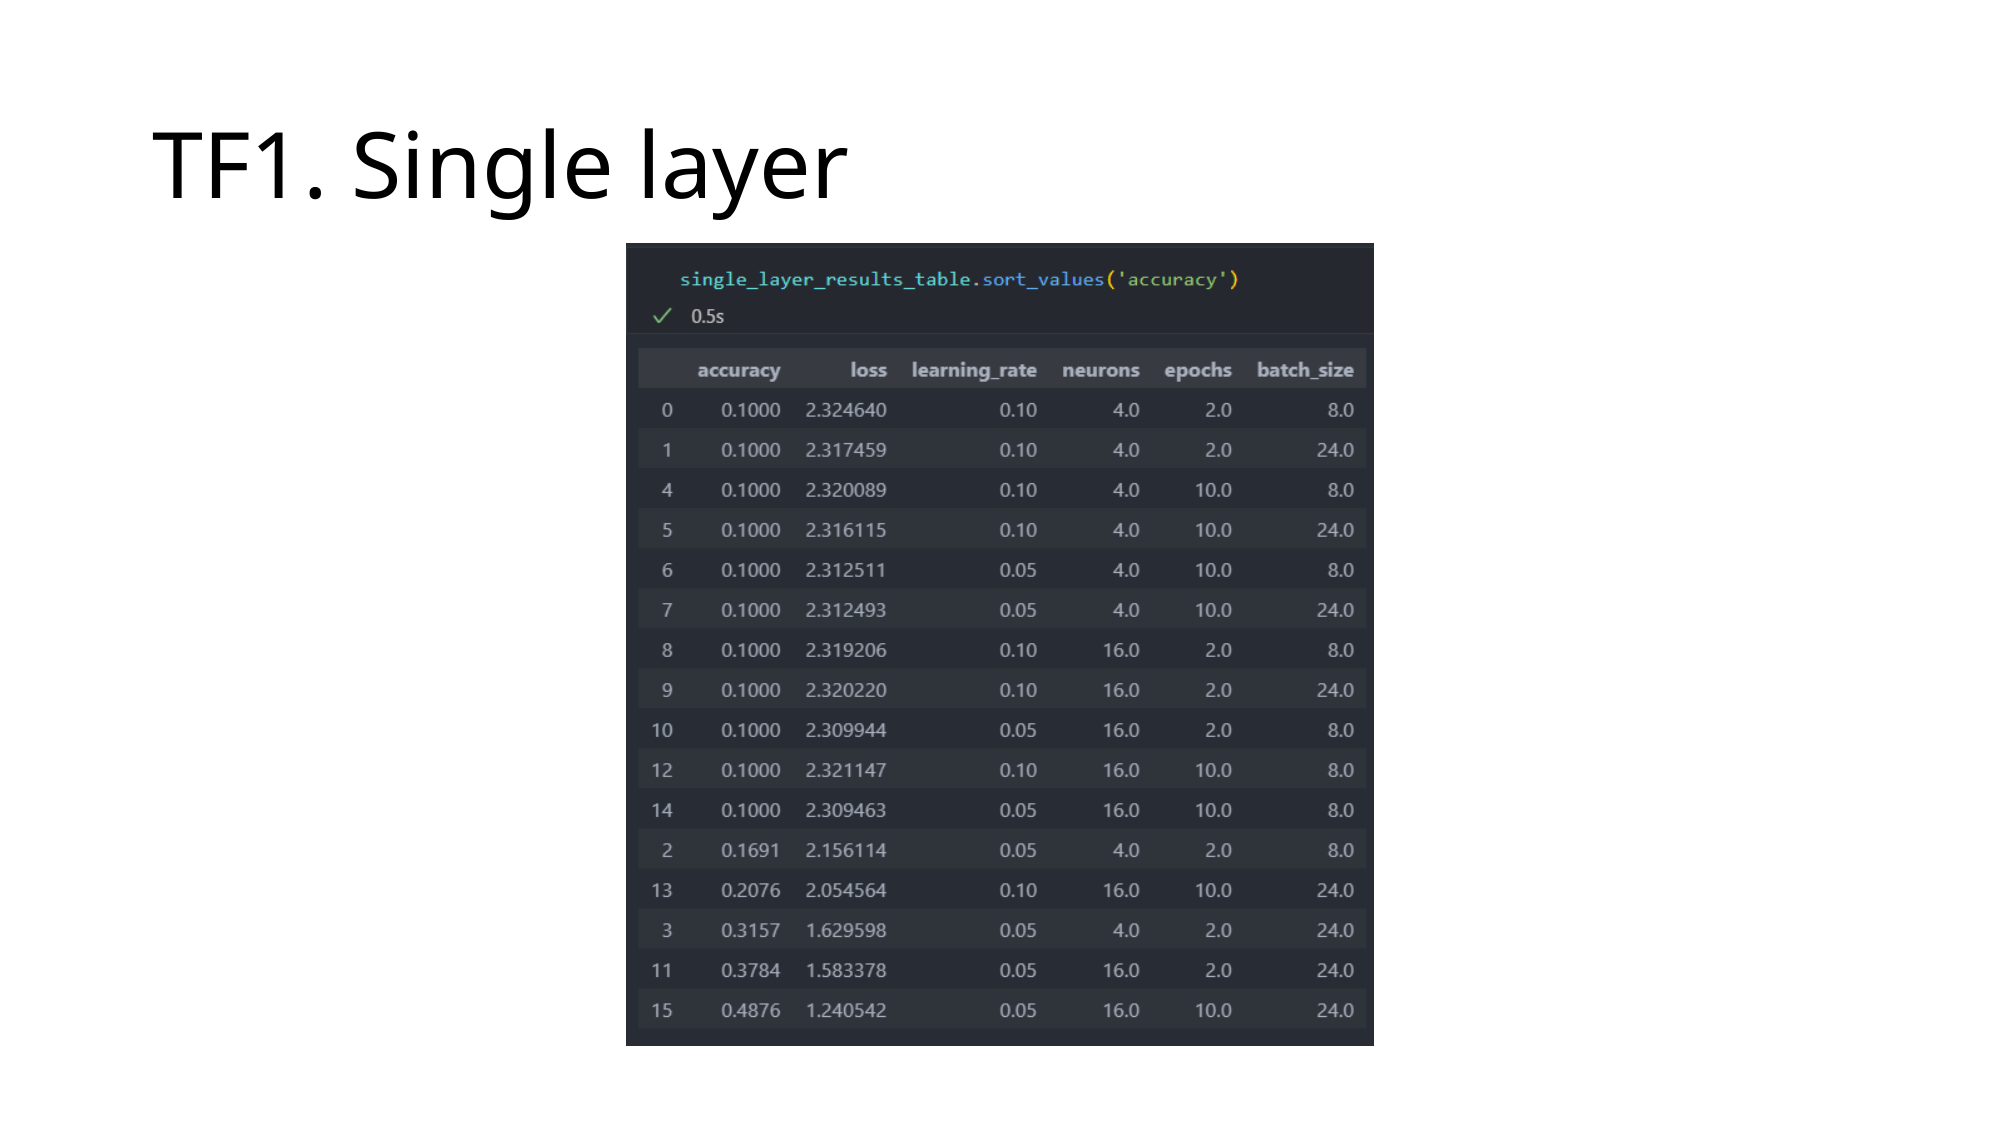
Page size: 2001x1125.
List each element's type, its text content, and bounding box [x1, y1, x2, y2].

title TF1. Single layer [137, 59, 1863, 278]
picture [626, 243, 1374, 1046]
